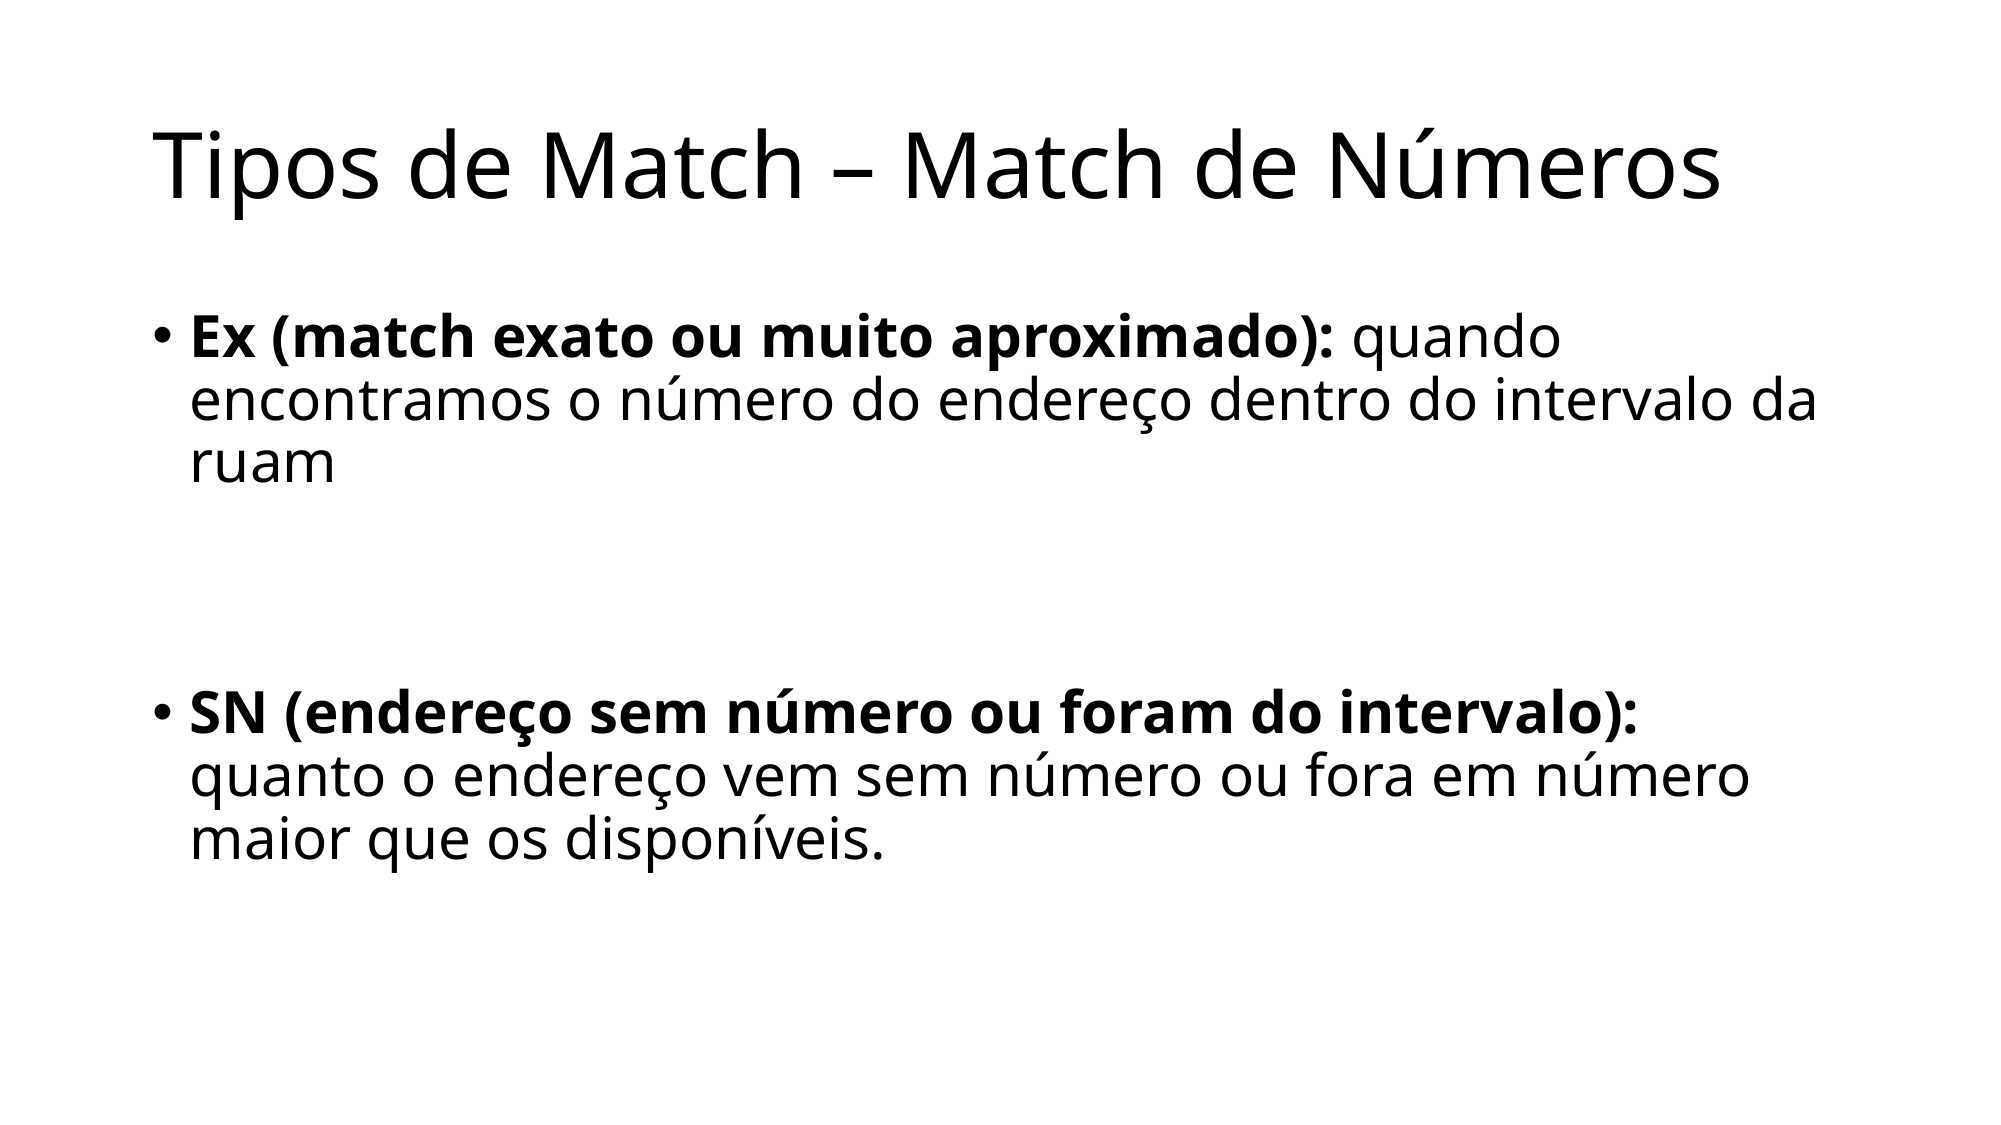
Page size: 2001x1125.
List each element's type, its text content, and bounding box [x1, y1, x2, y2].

title Tipos de Match – Match de Números [137, 59, 1863, 278]
list Ex (match exato ou muito aproximado): quando encontramos o número do endereço dentro do intervalo da ruam SN (endereço sem número ou foram do intervalo): quanto o endereço vem sem número ou fora em número maior que os disponíveis. [137, 299, 1863, 1014]
